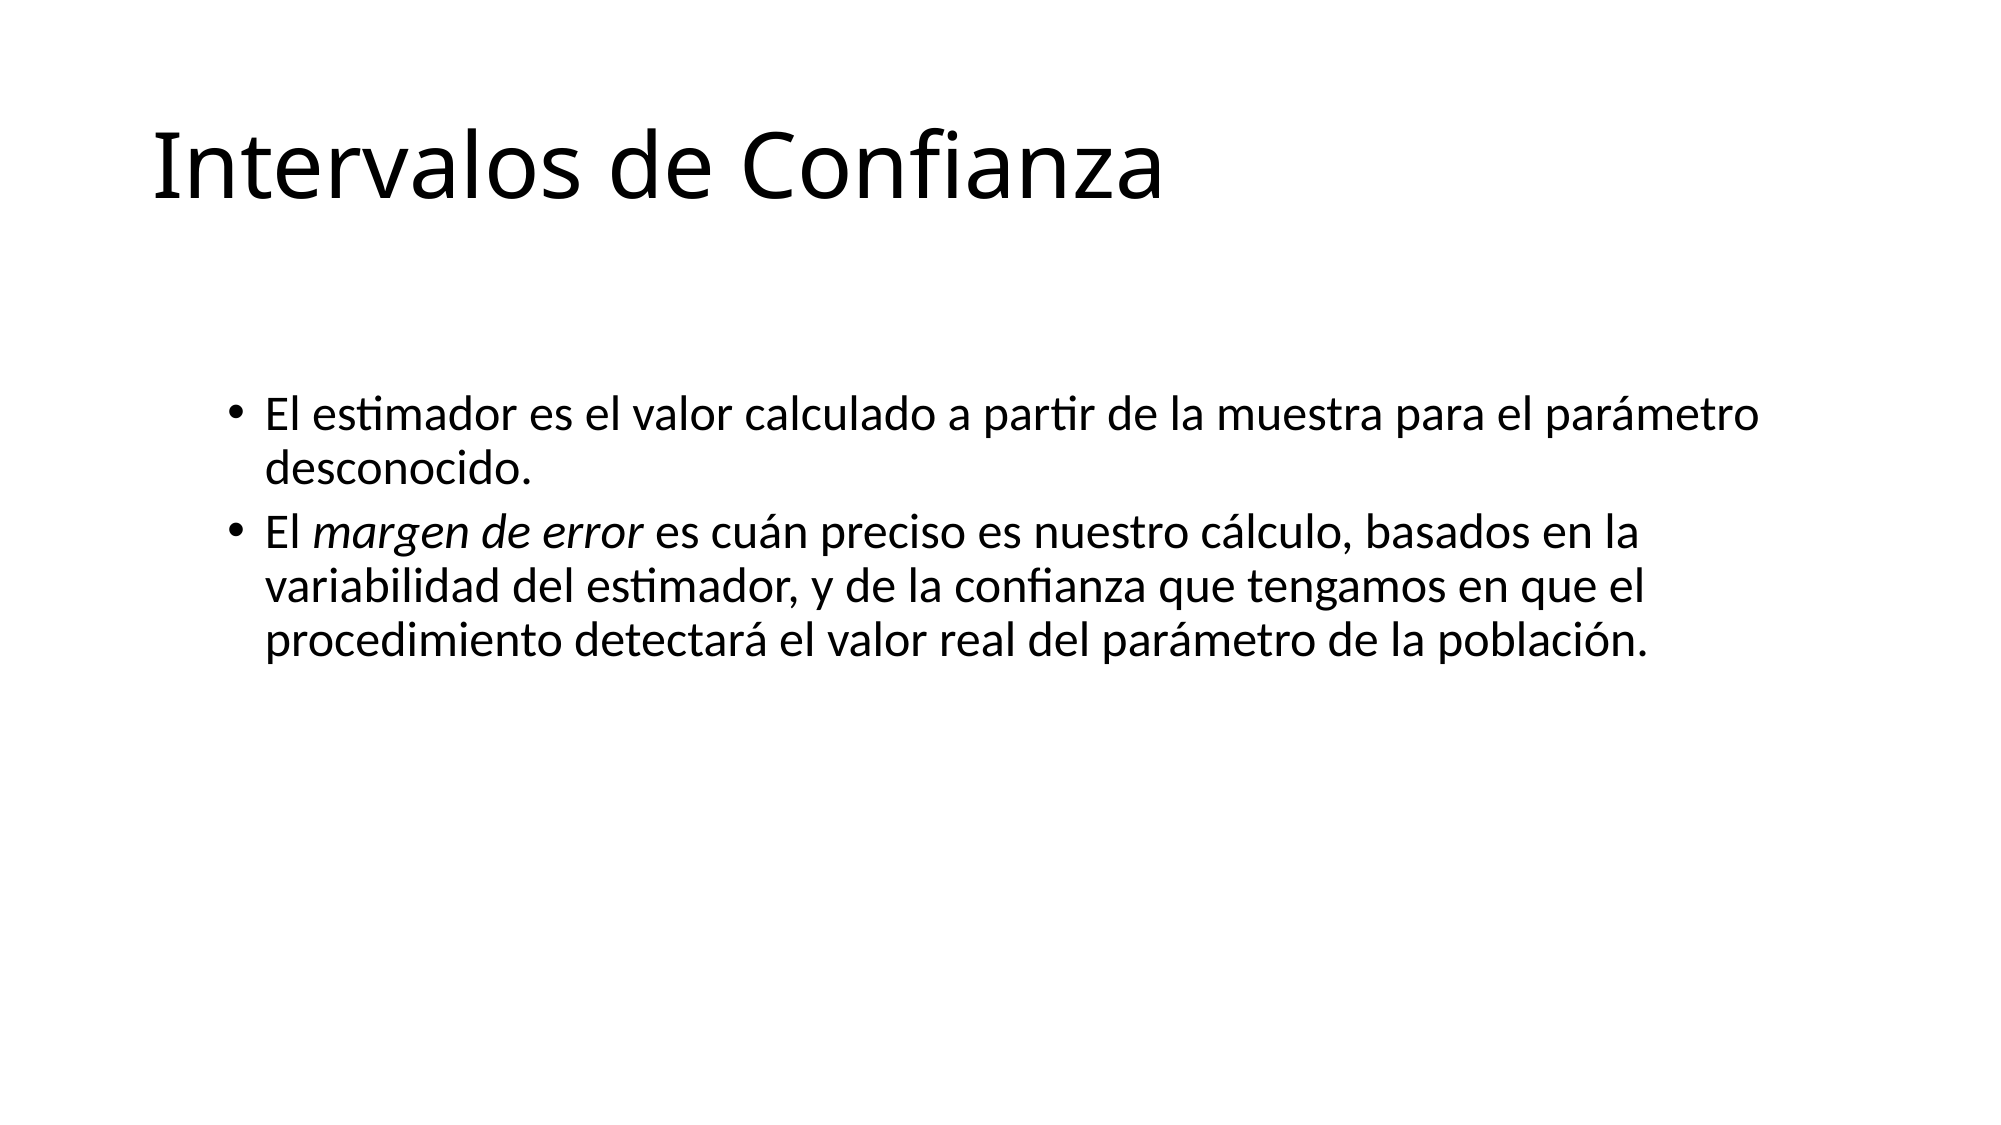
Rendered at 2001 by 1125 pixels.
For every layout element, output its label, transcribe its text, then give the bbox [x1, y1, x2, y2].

title Intervalos de Confianza [137, 59, 1863, 278]
